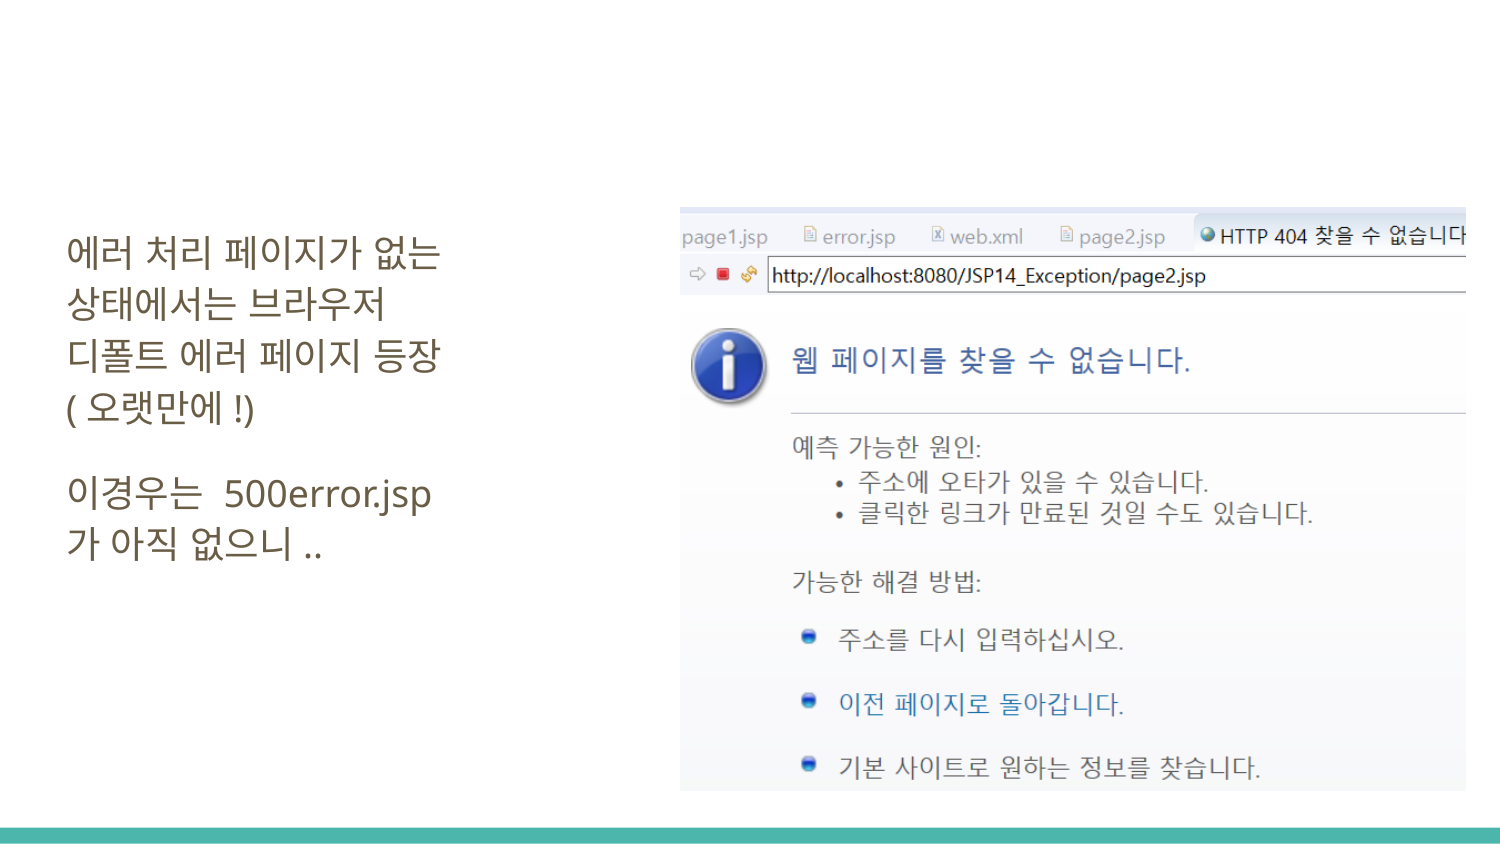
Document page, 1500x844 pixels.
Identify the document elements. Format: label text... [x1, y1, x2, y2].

list 에러 처리 페이지가 없는 상태에서는 브라우저 디폴트 에러 페이지 등장 (오랫만에!) 이경우는 500error.jsp 가 아직 없으니.. [51, 207, 461, 750]
picture [679, 207, 1466, 791]
